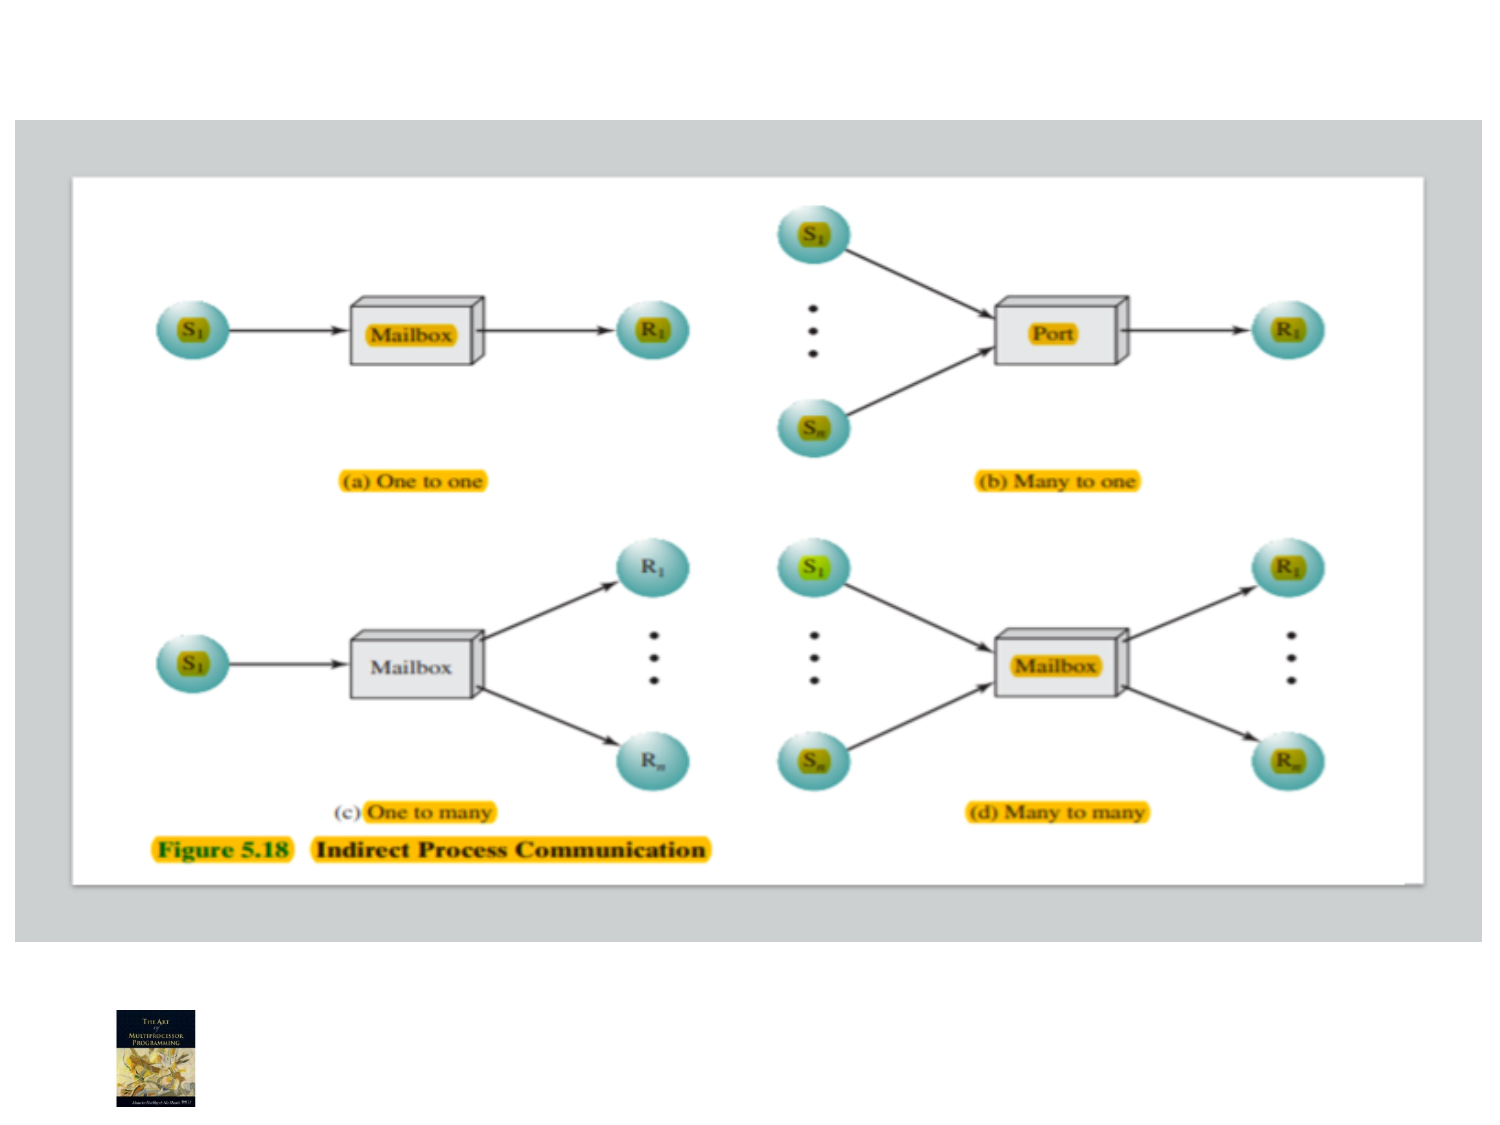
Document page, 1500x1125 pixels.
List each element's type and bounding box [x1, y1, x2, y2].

picture [14, 120, 1482, 942]
picture [107, 1010, 204, 1107]
